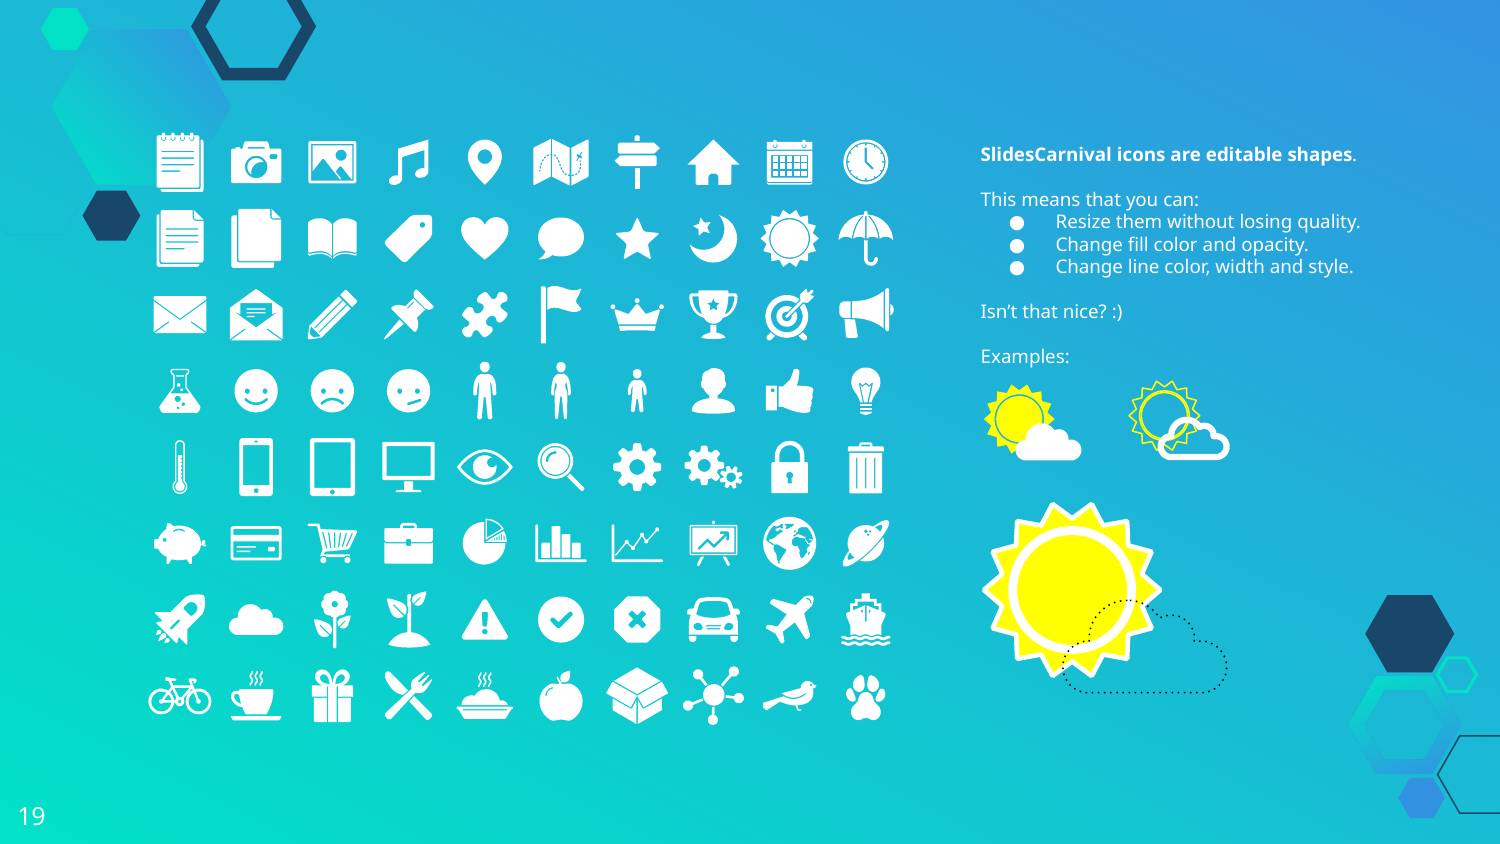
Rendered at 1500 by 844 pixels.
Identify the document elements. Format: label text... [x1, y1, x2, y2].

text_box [841, 593, 891, 646]
slide_number 19 [2, 785, 93, 844]
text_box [611, 524, 664, 563]
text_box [537, 442, 585, 492]
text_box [311, 669, 354, 723]
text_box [540, 285, 582, 344]
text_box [159, 368, 201, 414]
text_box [307, 289, 358, 340]
text_box SlidesCarnival icons are editable shapes. This means that you can: Resize them without losing quality. Change fill color and opacity. Change line color, width and style. Isn’t that nice? :) Examples: [965, 127, 1391, 378]
text_box [148, 677, 212, 715]
text_box [763, 516, 817, 570]
text_box [467, 139, 502, 185]
text_box [388, 139, 429, 185]
text_box [229, 604, 284, 635]
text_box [533, 138, 589, 186]
text_box [309, 438, 356, 497]
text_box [156, 209, 204, 268]
text_box [538, 217, 584, 260]
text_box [605, 667, 669, 725]
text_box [689, 290, 738, 340]
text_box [230, 670, 282, 721]
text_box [847, 442, 884, 494]
text_box [614, 596, 661, 643]
text_box [691, 368, 736, 414]
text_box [230, 525, 282, 561]
text_box [687, 139, 740, 185]
text_box [461, 217, 509, 260]
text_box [307, 523, 358, 564]
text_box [384, 522, 434, 564]
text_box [983, 384, 1055, 454]
text_box [765, 595, 814, 644]
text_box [765, 368, 814, 414]
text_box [550, 361, 572, 420]
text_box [682, 666, 745, 726]
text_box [689, 214, 738, 263]
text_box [851, 367, 881, 416]
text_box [456, 672, 514, 720]
text_box [1057, 429, 1082, 461]
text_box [231, 208, 282, 269]
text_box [684, 445, 743, 489]
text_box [760, 209, 820, 268]
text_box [535, 524, 587, 563]
text_box [386, 369, 431, 413]
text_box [838, 210, 894, 267]
text_box [538, 596, 585, 643]
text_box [614, 135, 661, 190]
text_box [539, 670, 583, 721]
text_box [153, 295, 207, 334]
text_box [456, 449, 514, 485]
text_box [156, 132, 204, 193]
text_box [766, 139, 813, 185]
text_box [983, 503, 1161, 677]
text_box [762, 680, 817, 711]
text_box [384, 671, 433, 721]
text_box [229, 288, 283, 341]
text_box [230, 141, 282, 184]
text_box [154, 522, 207, 564]
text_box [839, 287, 894, 339]
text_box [382, 441, 435, 493]
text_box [462, 518, 507, 565]
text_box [154, 594, 206, 645]
text_box [771, 440, 808, 494]
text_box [308, 140, 357, 184]
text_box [473, 361, 497, 420]
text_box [843, 139, 889, 185]
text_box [307, 218, 357, 259]
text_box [686, 596, 741, 643]
text_box [615, 217, 659, 259]
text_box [383, 289, 434, 340]
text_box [627, 368, 647, 413]
text_box [1068, 615, 1227, 693]
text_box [842, 519, 890, 567]
text_box [613, 443, 662, 492]
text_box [313, 590, 351, 649]
text_box [384, 214, 433, 262]
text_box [689, 520, 738, 567]
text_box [845, 674, 886, 721]
text_box [1203, 425, 1227, 457]
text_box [386, 591, 431, 648]
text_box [610, 298, 665, 332]
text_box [172, 439, 188, 495]
text_box [239, 438, 273, 497]
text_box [765, 288, 815, 341]
text_box [234, 369, 278, 413]
text_box [461, 599, 508, 640]
text_box [462, 291, 508, 338]
text_box [310, 369, 354, 413]
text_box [1128, 380, 1201, 451]
